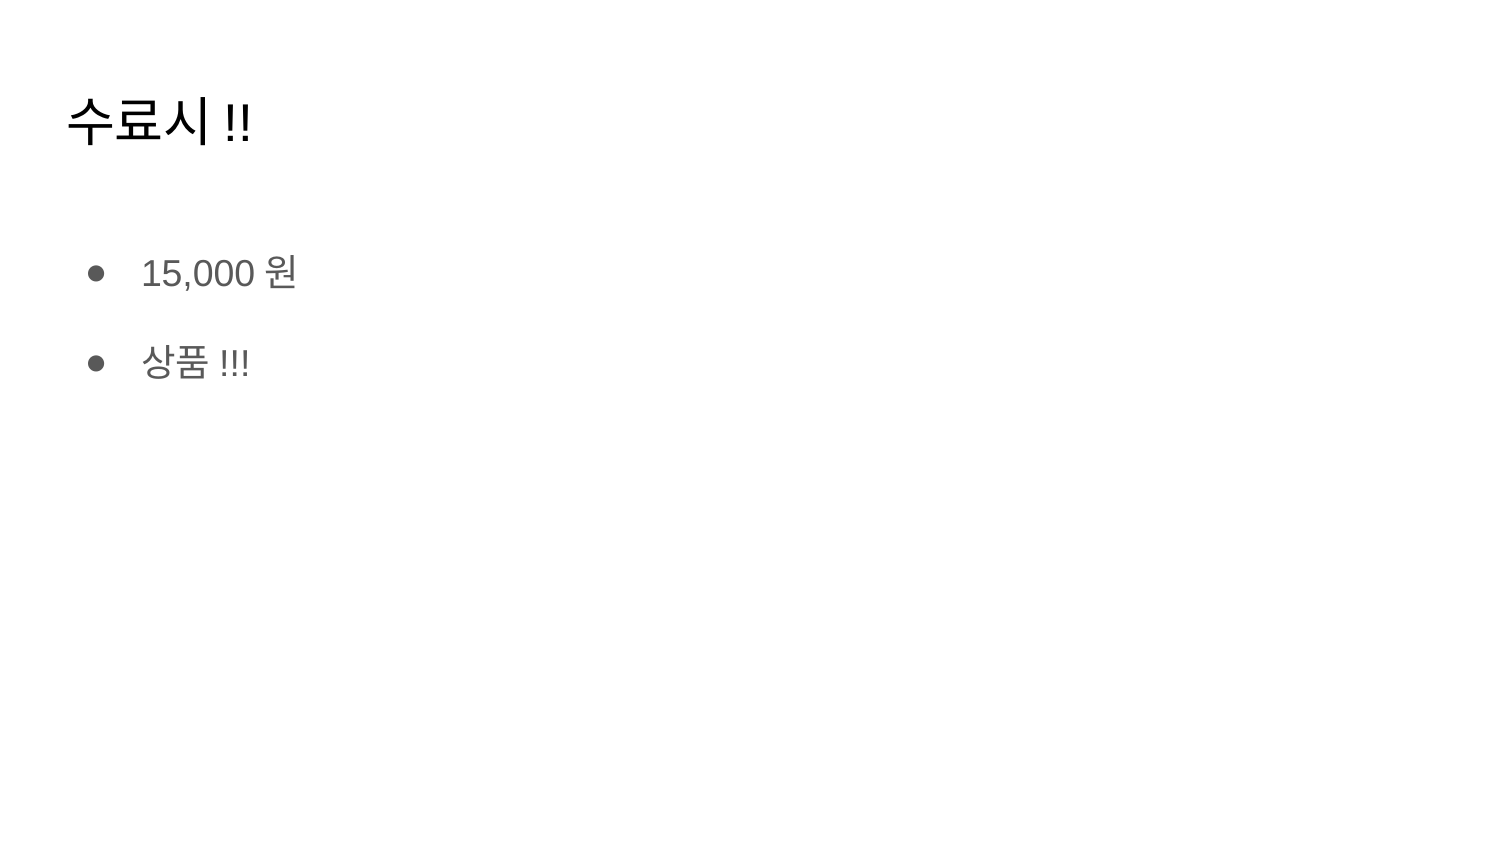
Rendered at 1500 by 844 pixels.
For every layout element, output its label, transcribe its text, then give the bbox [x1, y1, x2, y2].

list 15,000원 상품!!! [51, 189, 1449, 750]
title 수료시!! [51, 72, 1449, 167]
